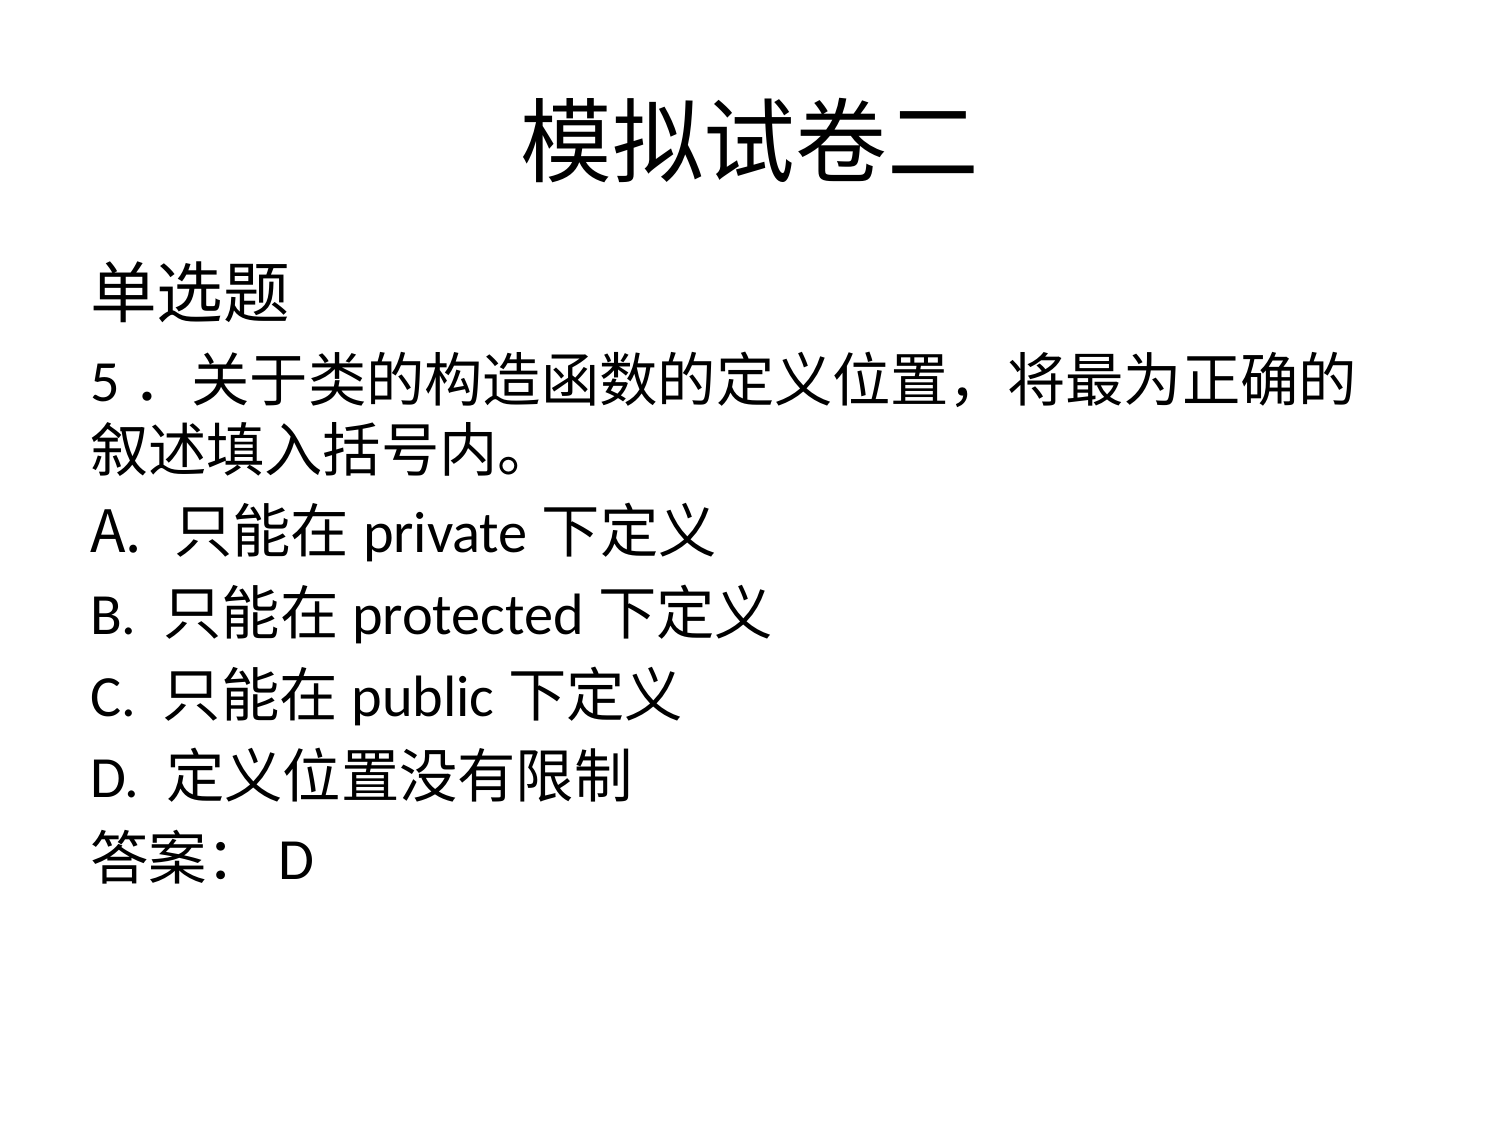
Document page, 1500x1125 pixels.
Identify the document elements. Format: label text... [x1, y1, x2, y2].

title 模拟试卷二 [75, 45, 1425, 233]
list 单选题 5．关于类的构造函数的定义位置，将最为正确的叙述填入括号内。 只能在private下定义 B. 只能在protected下定义 C. 只能在public下定义 D. 定义位置没有限制 答案：D [75, 243, 1425, 986]
